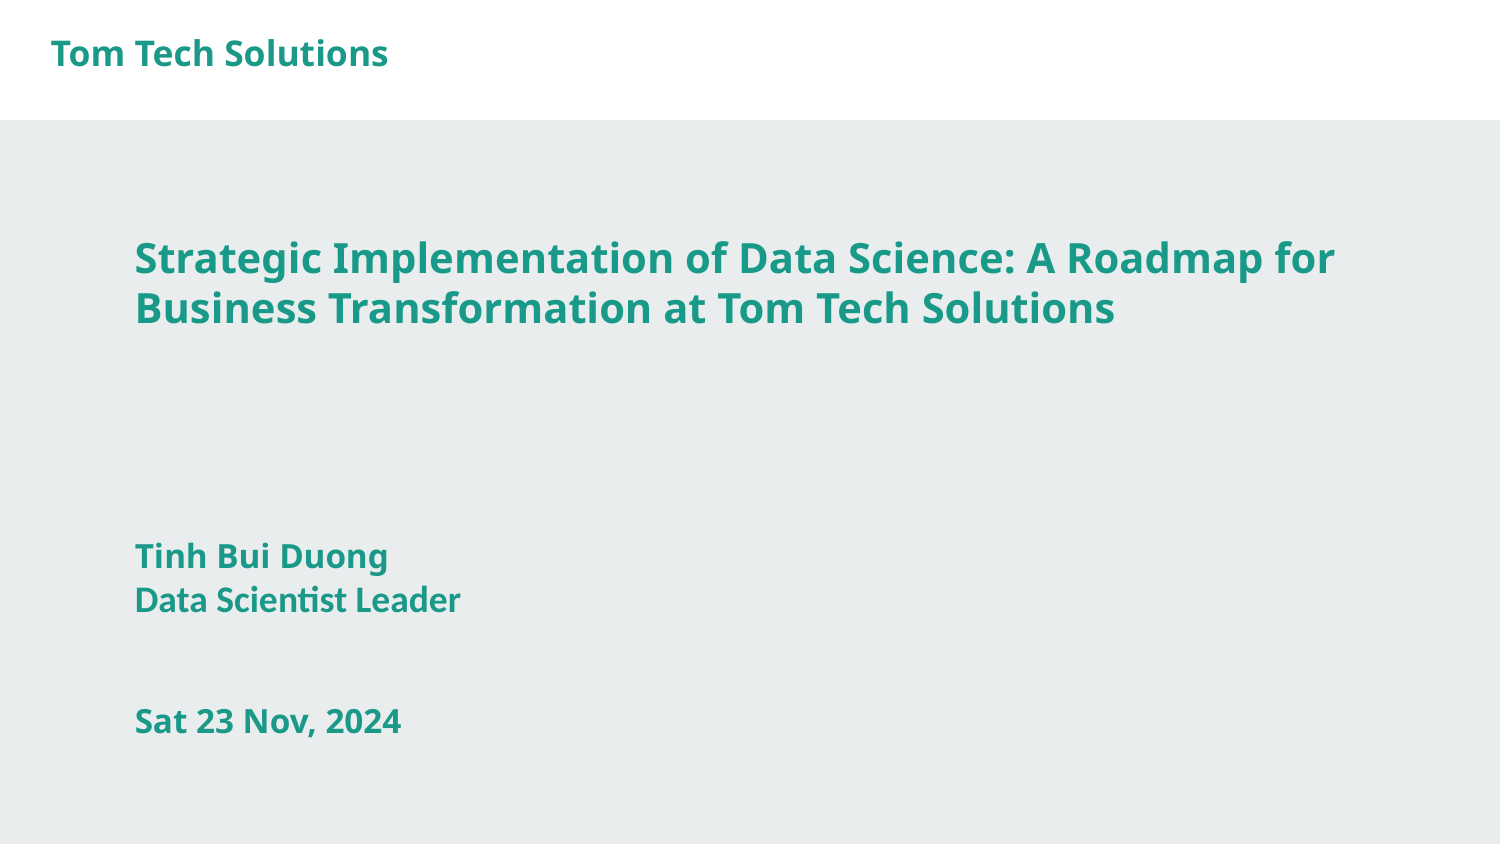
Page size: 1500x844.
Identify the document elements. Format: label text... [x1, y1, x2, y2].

title Strategic Implementation of Data Science: A Roadmap for Business Transformation at Tom Tech Solutions [119, 216, 1381, 490]
text_box Tom Tech Solutions [35, 9, 1302, 65]
subtitle Tinh Bui Duong Data Scientist Leader Sat 23 Nov, 2024 [119, 520, 1381, 632]
